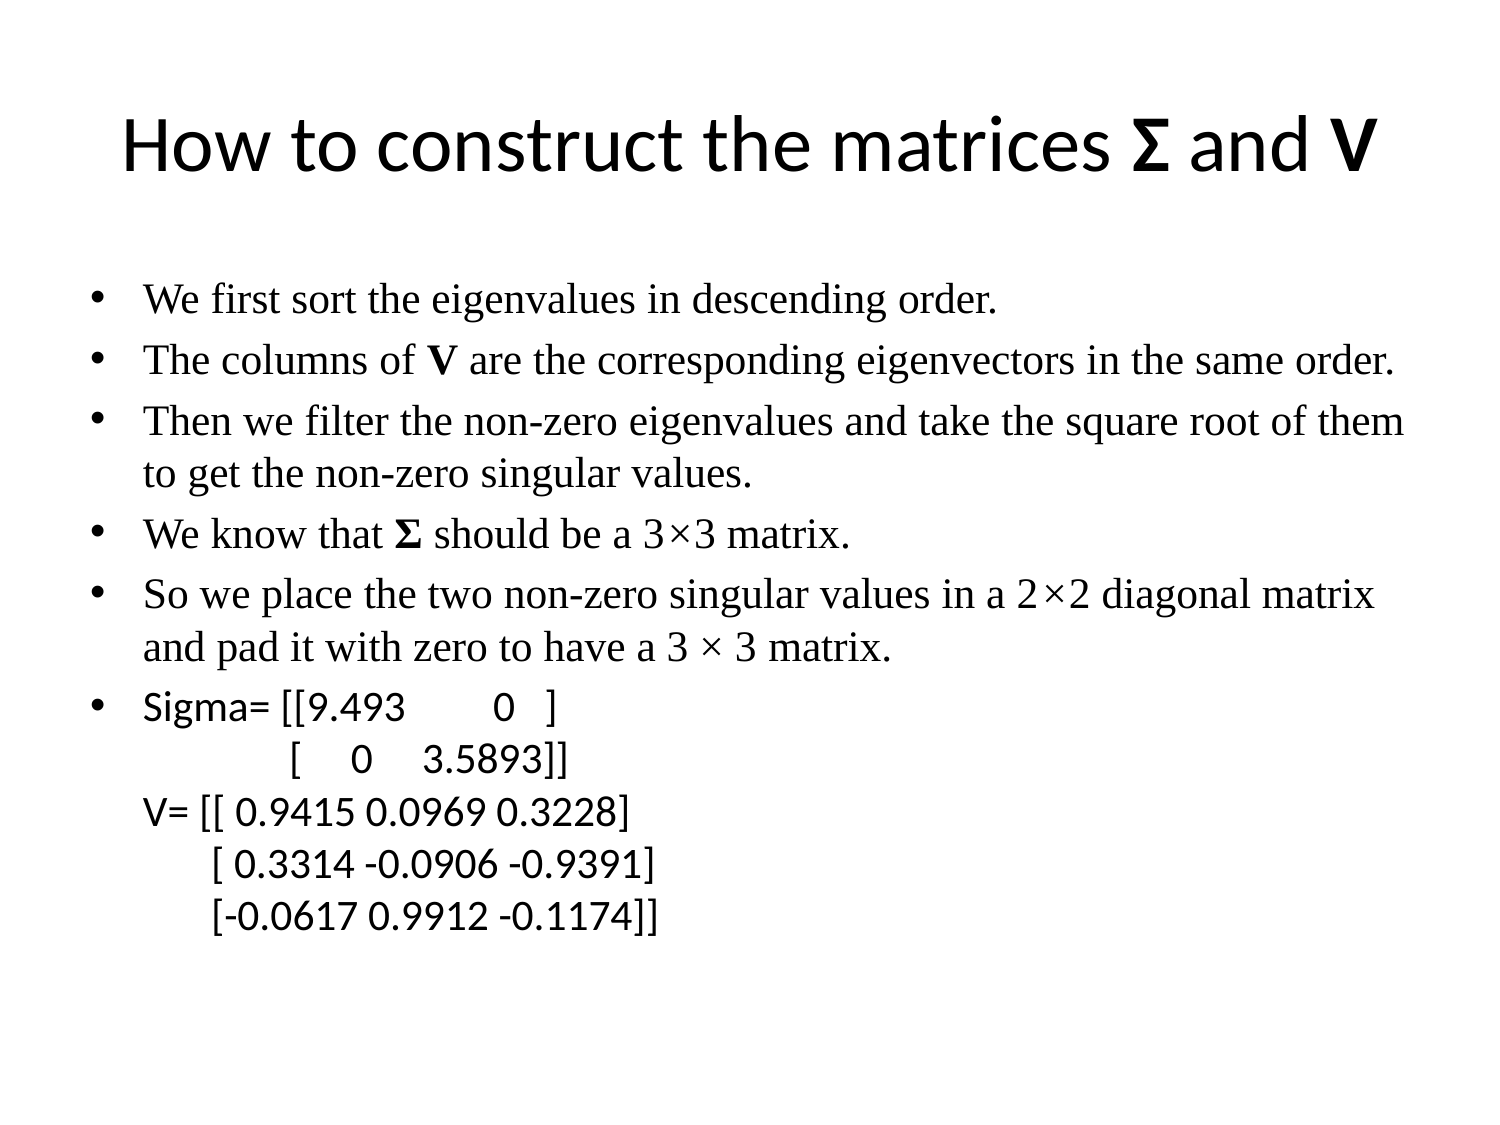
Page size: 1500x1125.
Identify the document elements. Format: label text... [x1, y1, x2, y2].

title How to construct the matrices Σ and V [75, 45, 1425, 233]
list We first sort the eigenvalues in descending order. The columns of V are the corresponding eigenvectors in the same order. Then we filter the non-zero eigenvalues and take the square root of them to get the non-zero singular values. We know that Σ should be a 3×3 matrix. So we place the two non-zero singular values in a 2×2 diagonal matrix and pad it with zero to have a 3 × 3 matrix. Sigma= [[9.493 0 ] [ 0 3.5893]] V= [[ 0.9415 0.0969 0.3228] [ 0.3314 -0.0906 -0.9391] [-0.0617 0.9912 -0.1174]] [75, 262, 1425, 1005]
